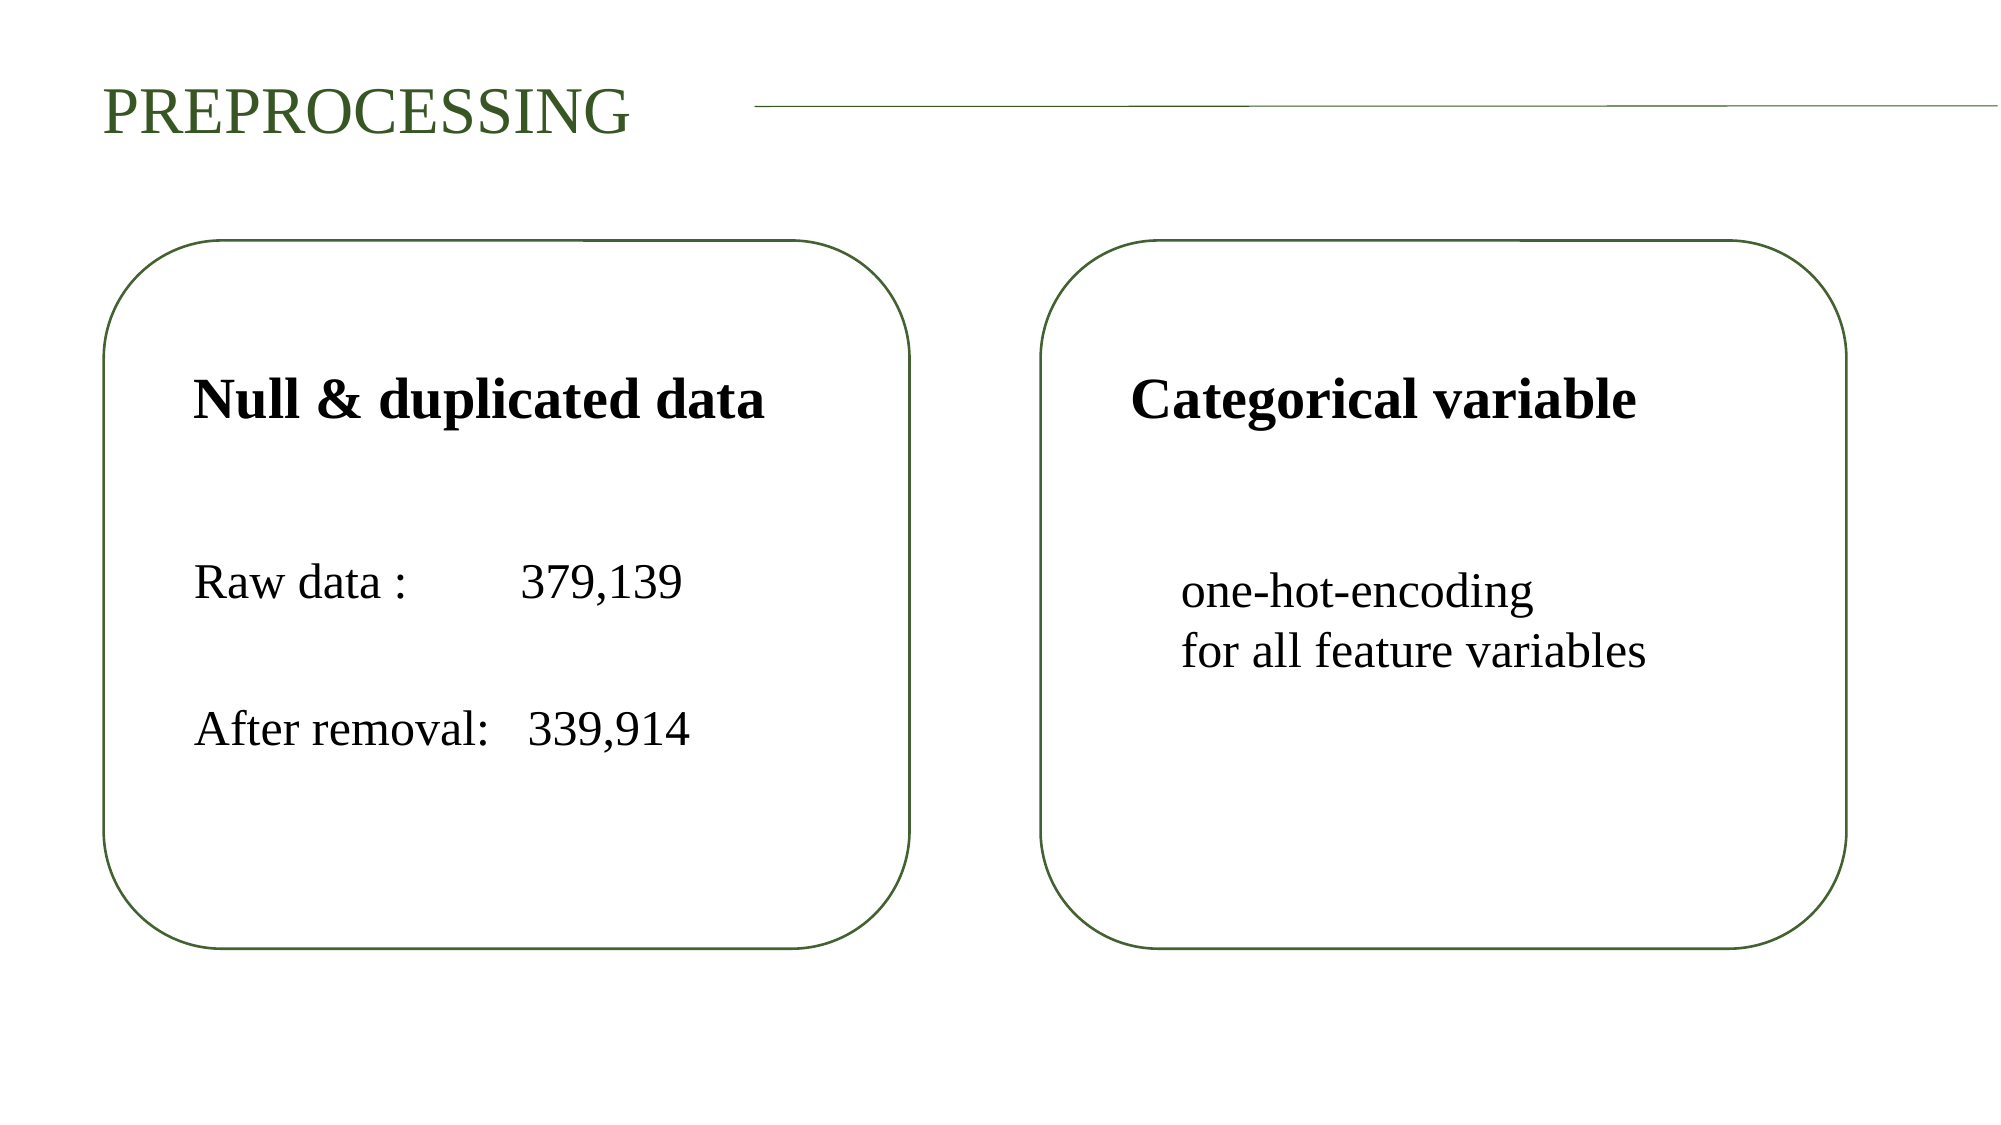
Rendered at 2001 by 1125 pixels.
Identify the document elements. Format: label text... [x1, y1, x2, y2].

text_box Null & duplicated data [179, 353, 817, 438]
text_box Raw data : 379,139 After removal: 339,914 [179, 540, 786, 763]
text_box one-hot-encoding for all feature variables [1116, 549, 1754, 685]
text_box PREPROCESSING [87, 59, 755, 154]
text_box [1039, 239, 1848, 950]
text_box Categorical variable [1116, 353, 1754, 438]
text_box [102, 239, 911, 950]
